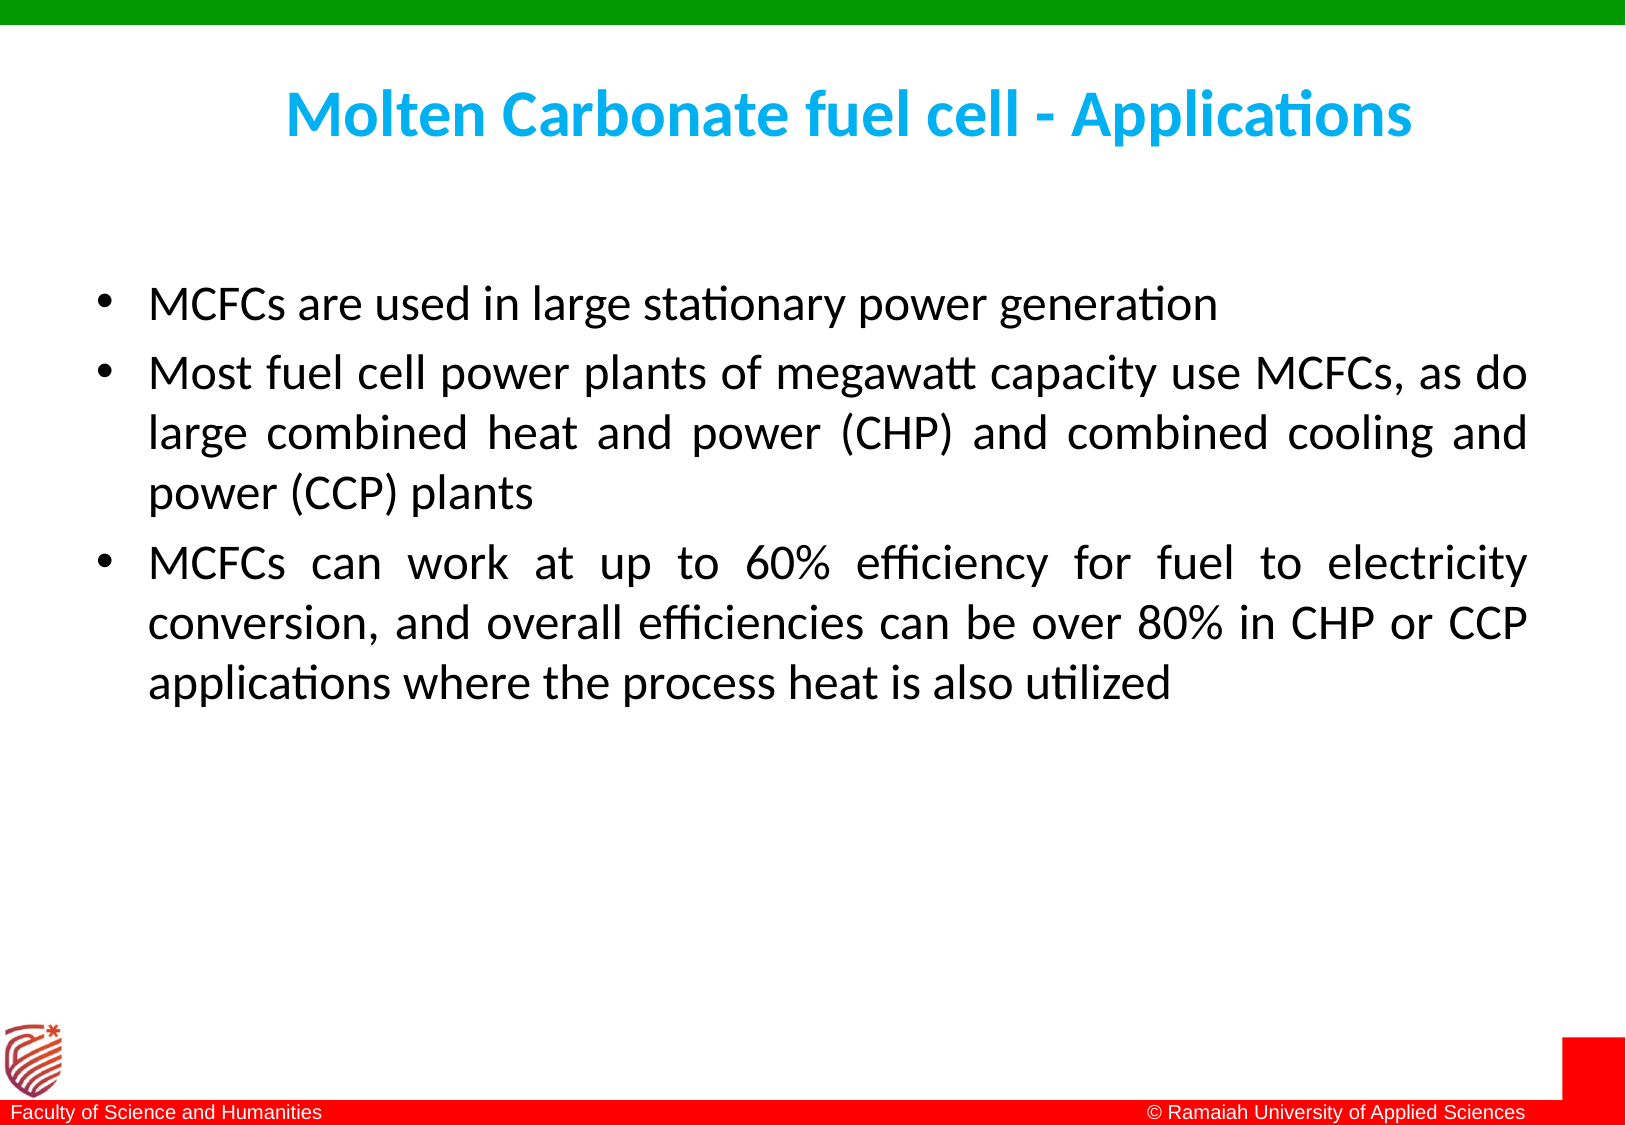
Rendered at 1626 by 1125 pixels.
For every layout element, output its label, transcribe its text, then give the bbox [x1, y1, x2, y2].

list MCFCs are used in large stationary power generation Most fuel cell power plants of megawatt capacity use MCFCs, as do large combined heat and power (CHP) and combined cooling and power (CCP) plants MCFCs can work at up to 60% efficiency for fuel to electricity conversion, and overall efficiencies can be over 80% in CHP or CCP applications where the process heat is also utilized [81, 262, 1544, 1005]
picture [0, 1013, 69, 1100]
text_box Molten Carbonate fuel cell - Applications [249, 62, 1450, 163]
